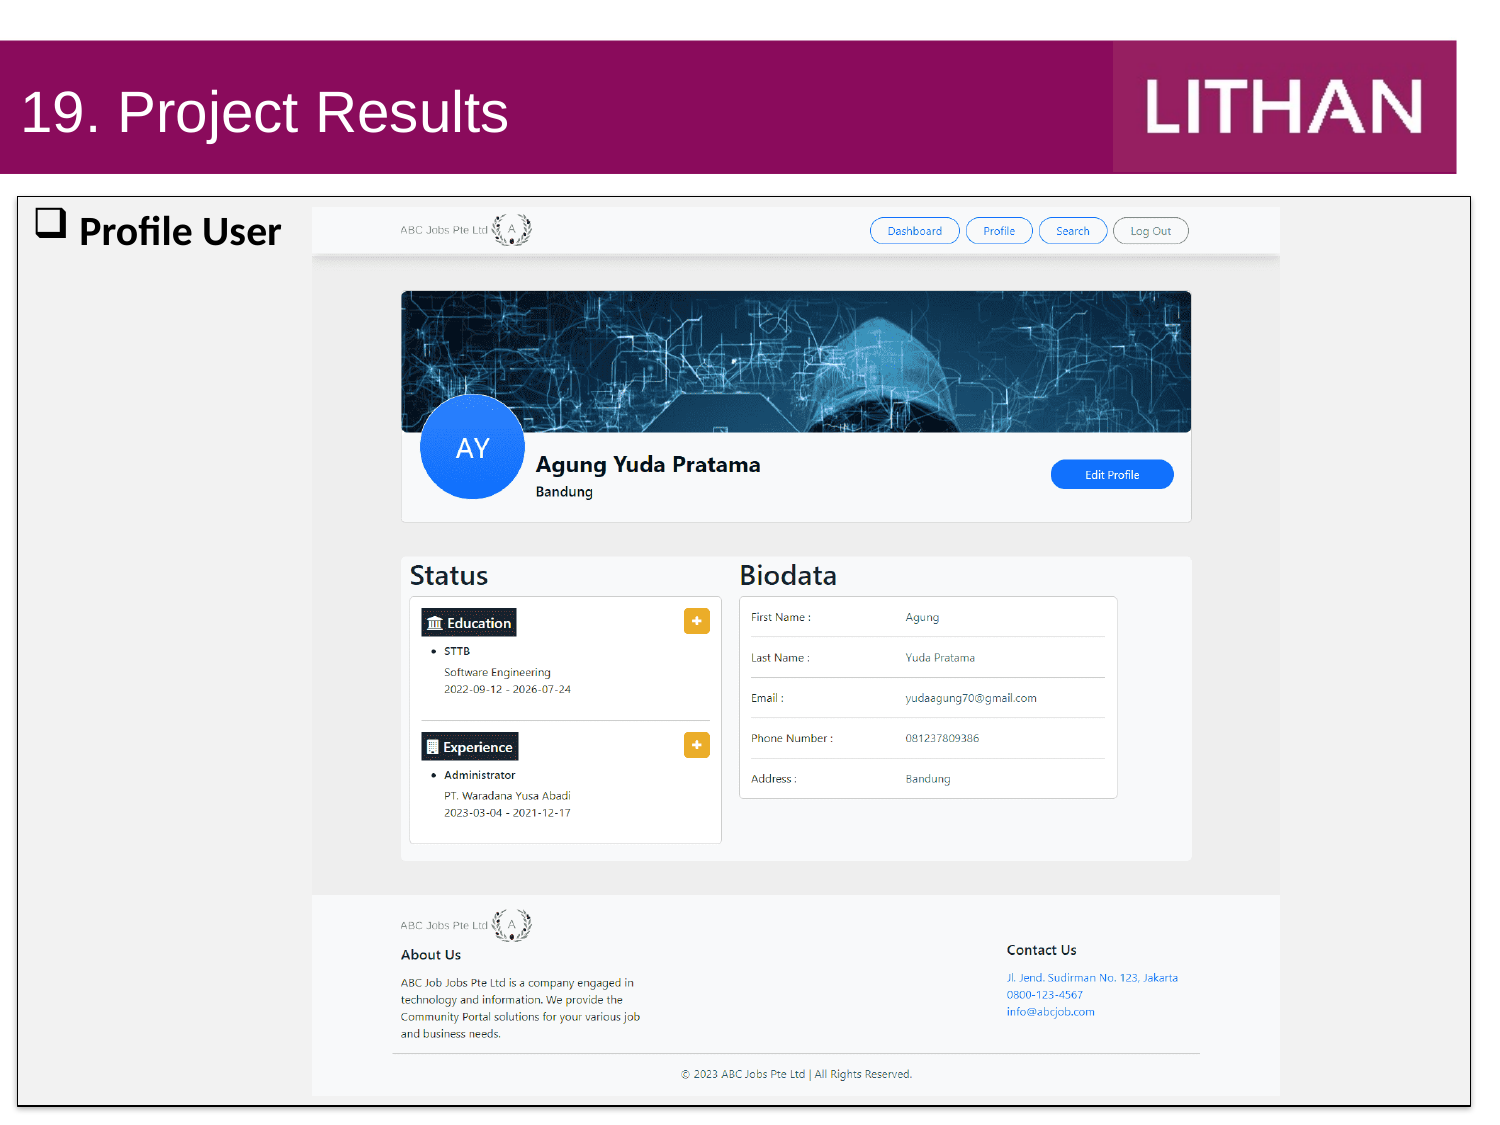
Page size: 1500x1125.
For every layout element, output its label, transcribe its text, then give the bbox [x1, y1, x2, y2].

text_box Profile User [17, 196, 1471, 1107]
picture [312, 206, 1280, 1096]
text_box 19. Project Results [5, 66, 1104, 152]
picture [0, 37, 1460, 178]
